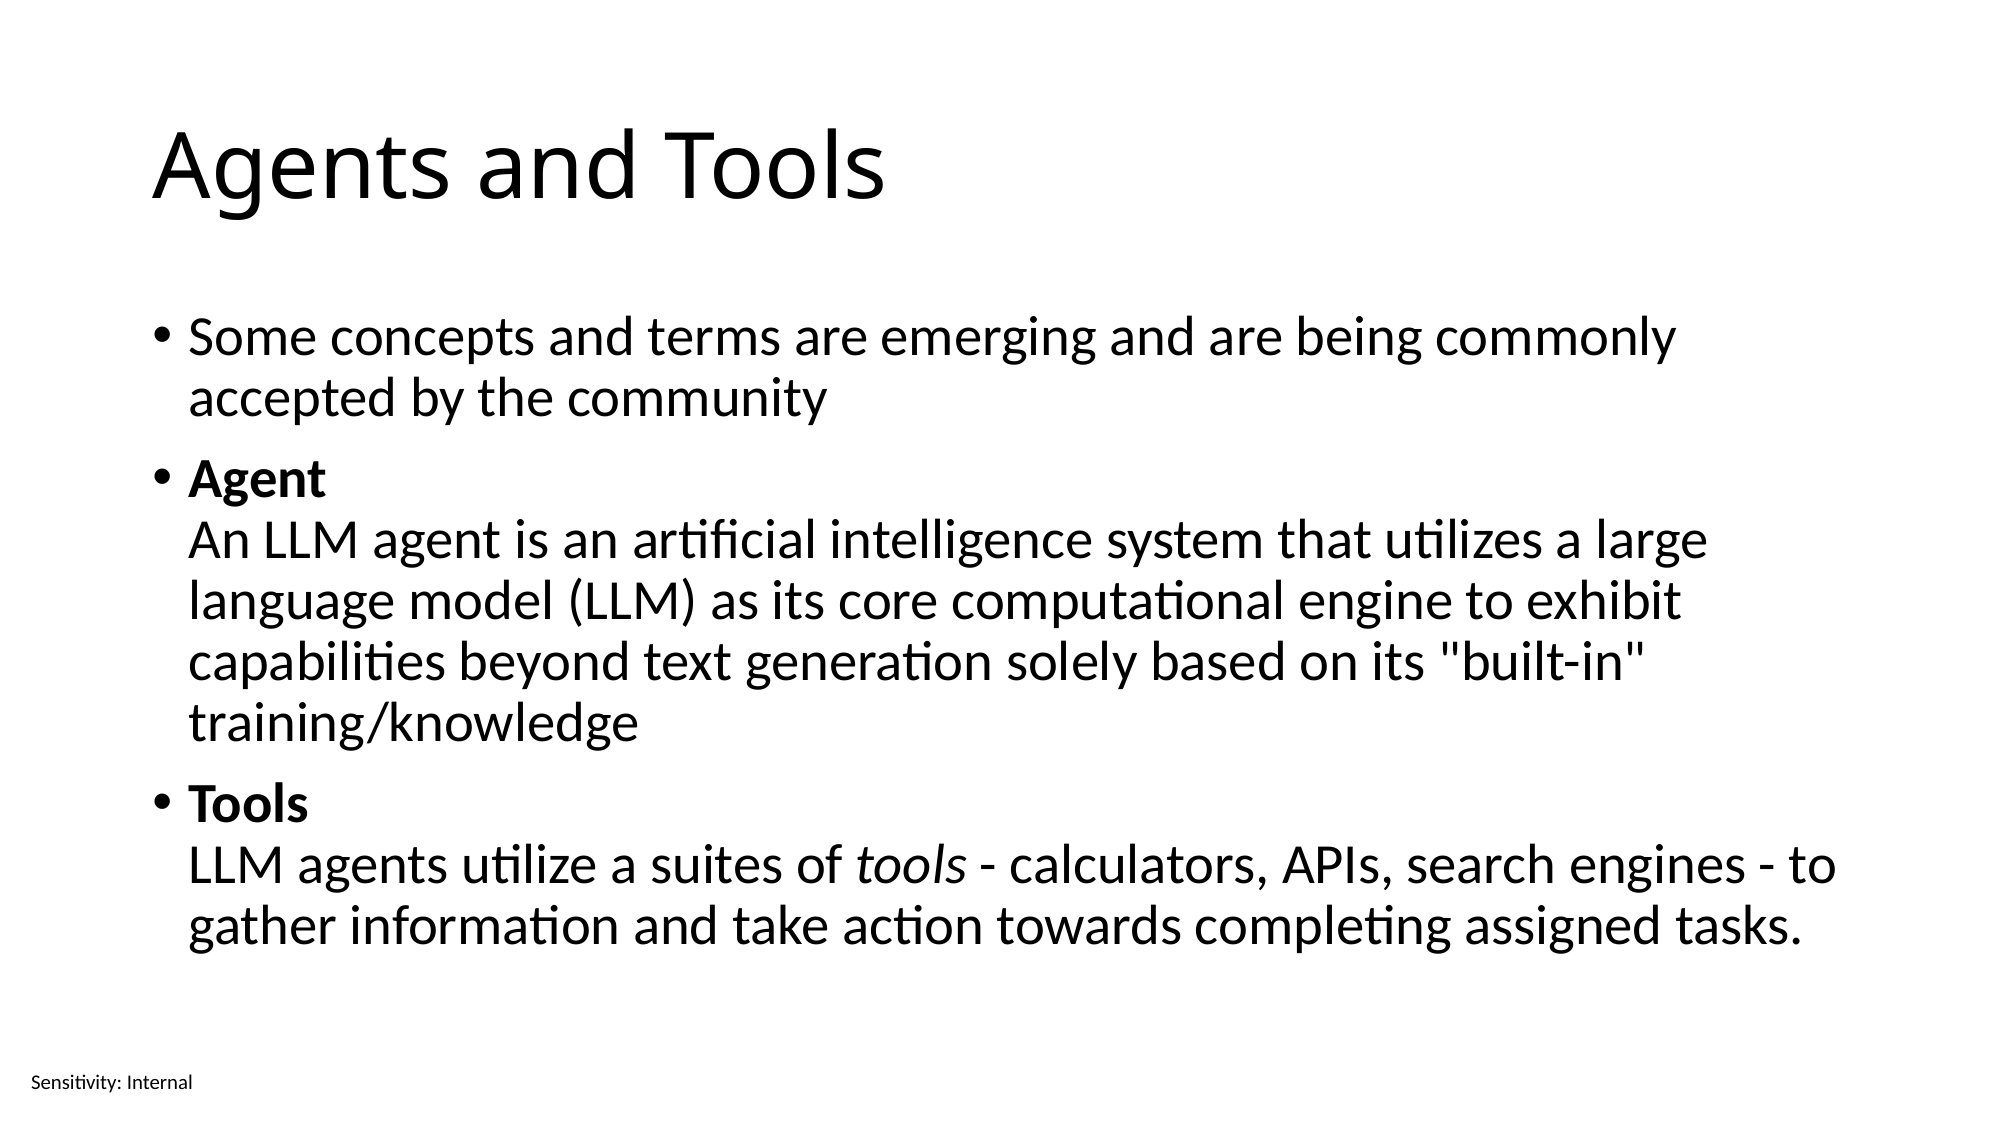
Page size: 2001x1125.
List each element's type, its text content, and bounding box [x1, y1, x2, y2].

list Some concepts and terms are emerging and are being commonly accepted by the community Agent An LLM agent is an artificial intelligence system that utilizes a large language model (LLM) as its core computational engine to exhibit capabilities beyond text generation solely based on its "built-in" training/knowledge Tools LLM agents utilize a suites of tools - calculators, APIs, search engines - to gather information and take action towards completing assigned tasks. [137, 299, 1863, 1014]
title Agents and Tools [137, 59, 1863, 278]
